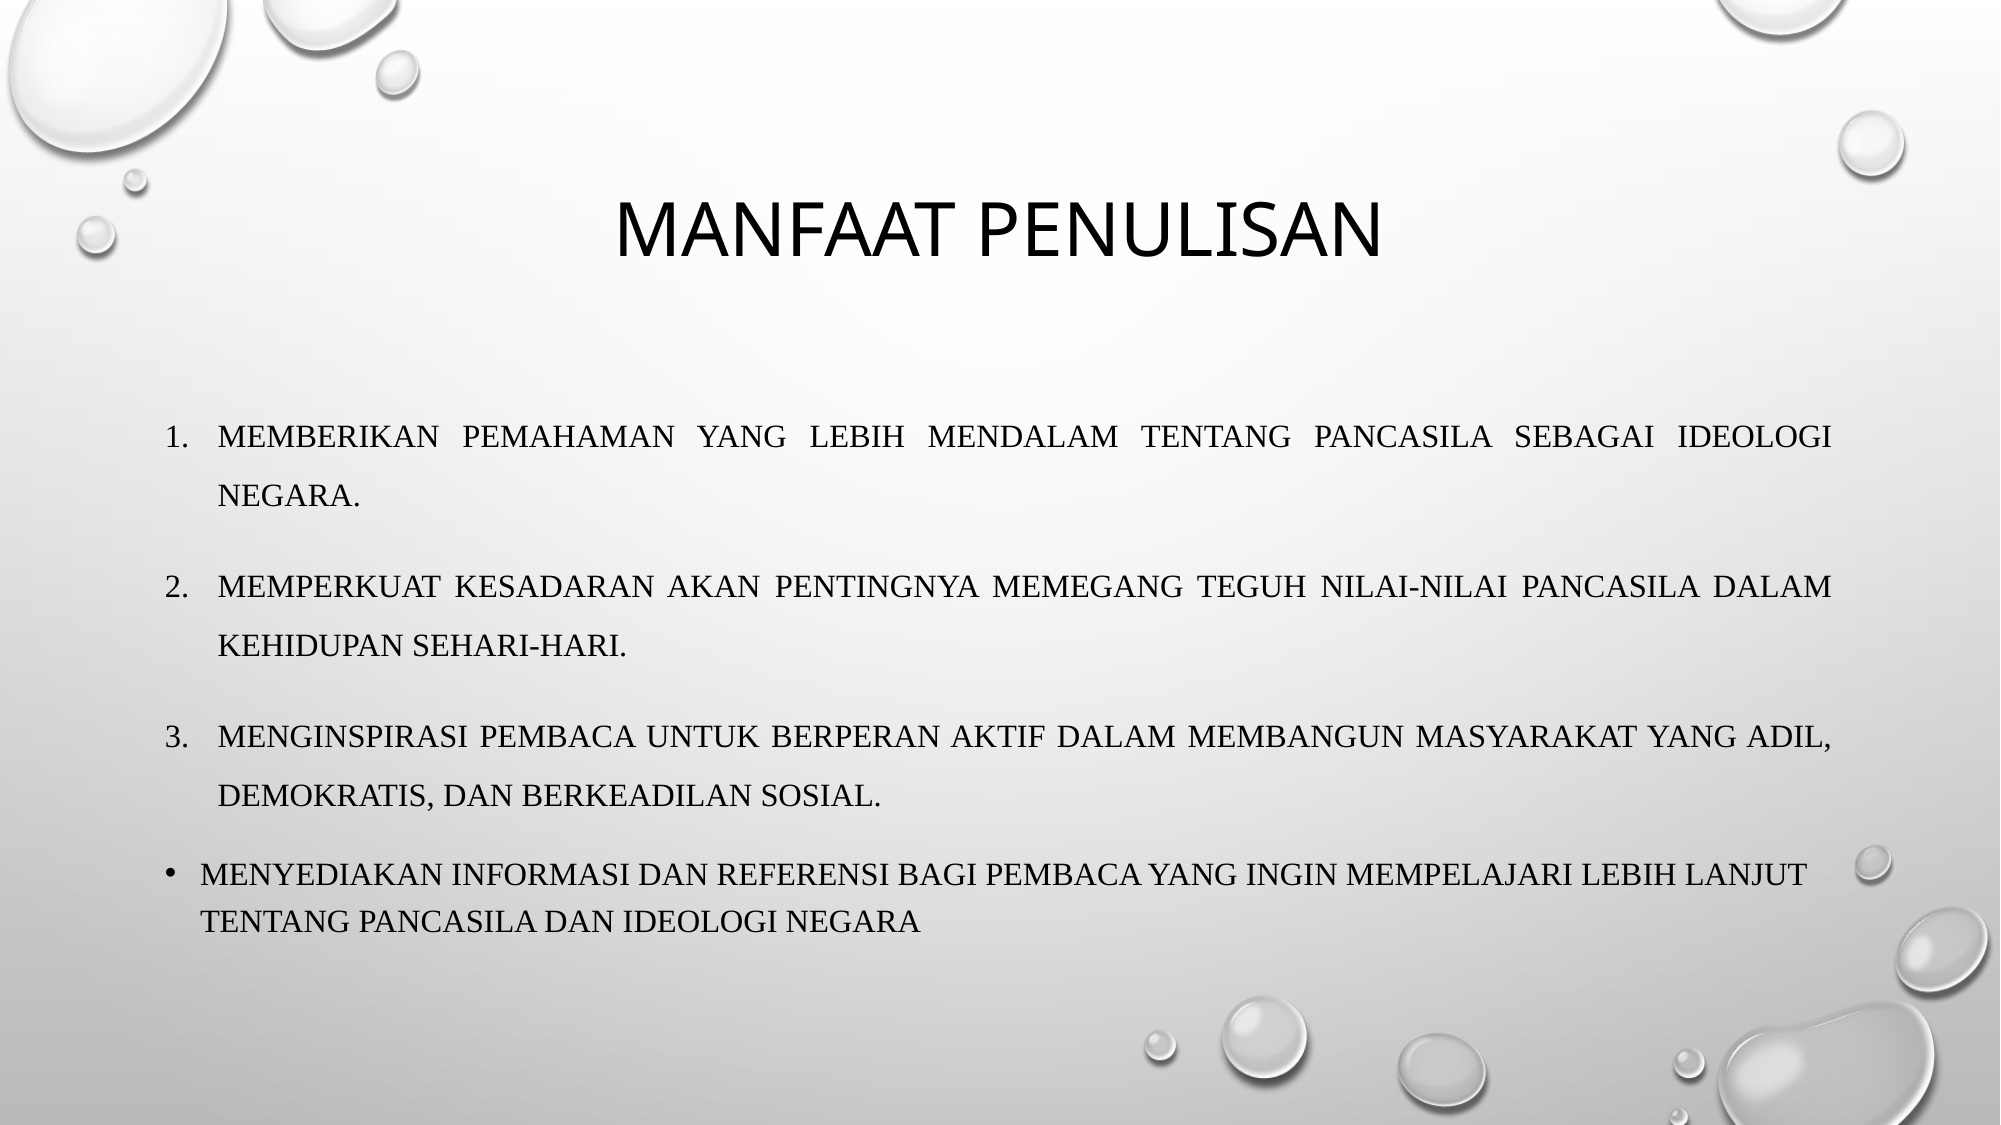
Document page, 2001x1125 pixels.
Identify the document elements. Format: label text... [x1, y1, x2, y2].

picture [0, 0, 2000, 1125]
title Manfaat penulisan [149, 101, 1851, 364]
list Memberikan pemahaman yang lebih mendalam tentang Pancasila sebagai ideologi negara. Memperkuat kesadaran akan pentingnya memegang teguh nilai-nilai Pancasila dalam kehidupan sehari-hari. Menginspirasi pembaca untuk berperan aktif dalam membangun masyarakat yang adil, demokratis, dan berkeadilan sosial. Menyediakan informasi dan referensi bagi pembaca yang ingin mempelajari lebih lanjut tentang Pancasila dan ideologi negara [149, 388, 1850, 950]
